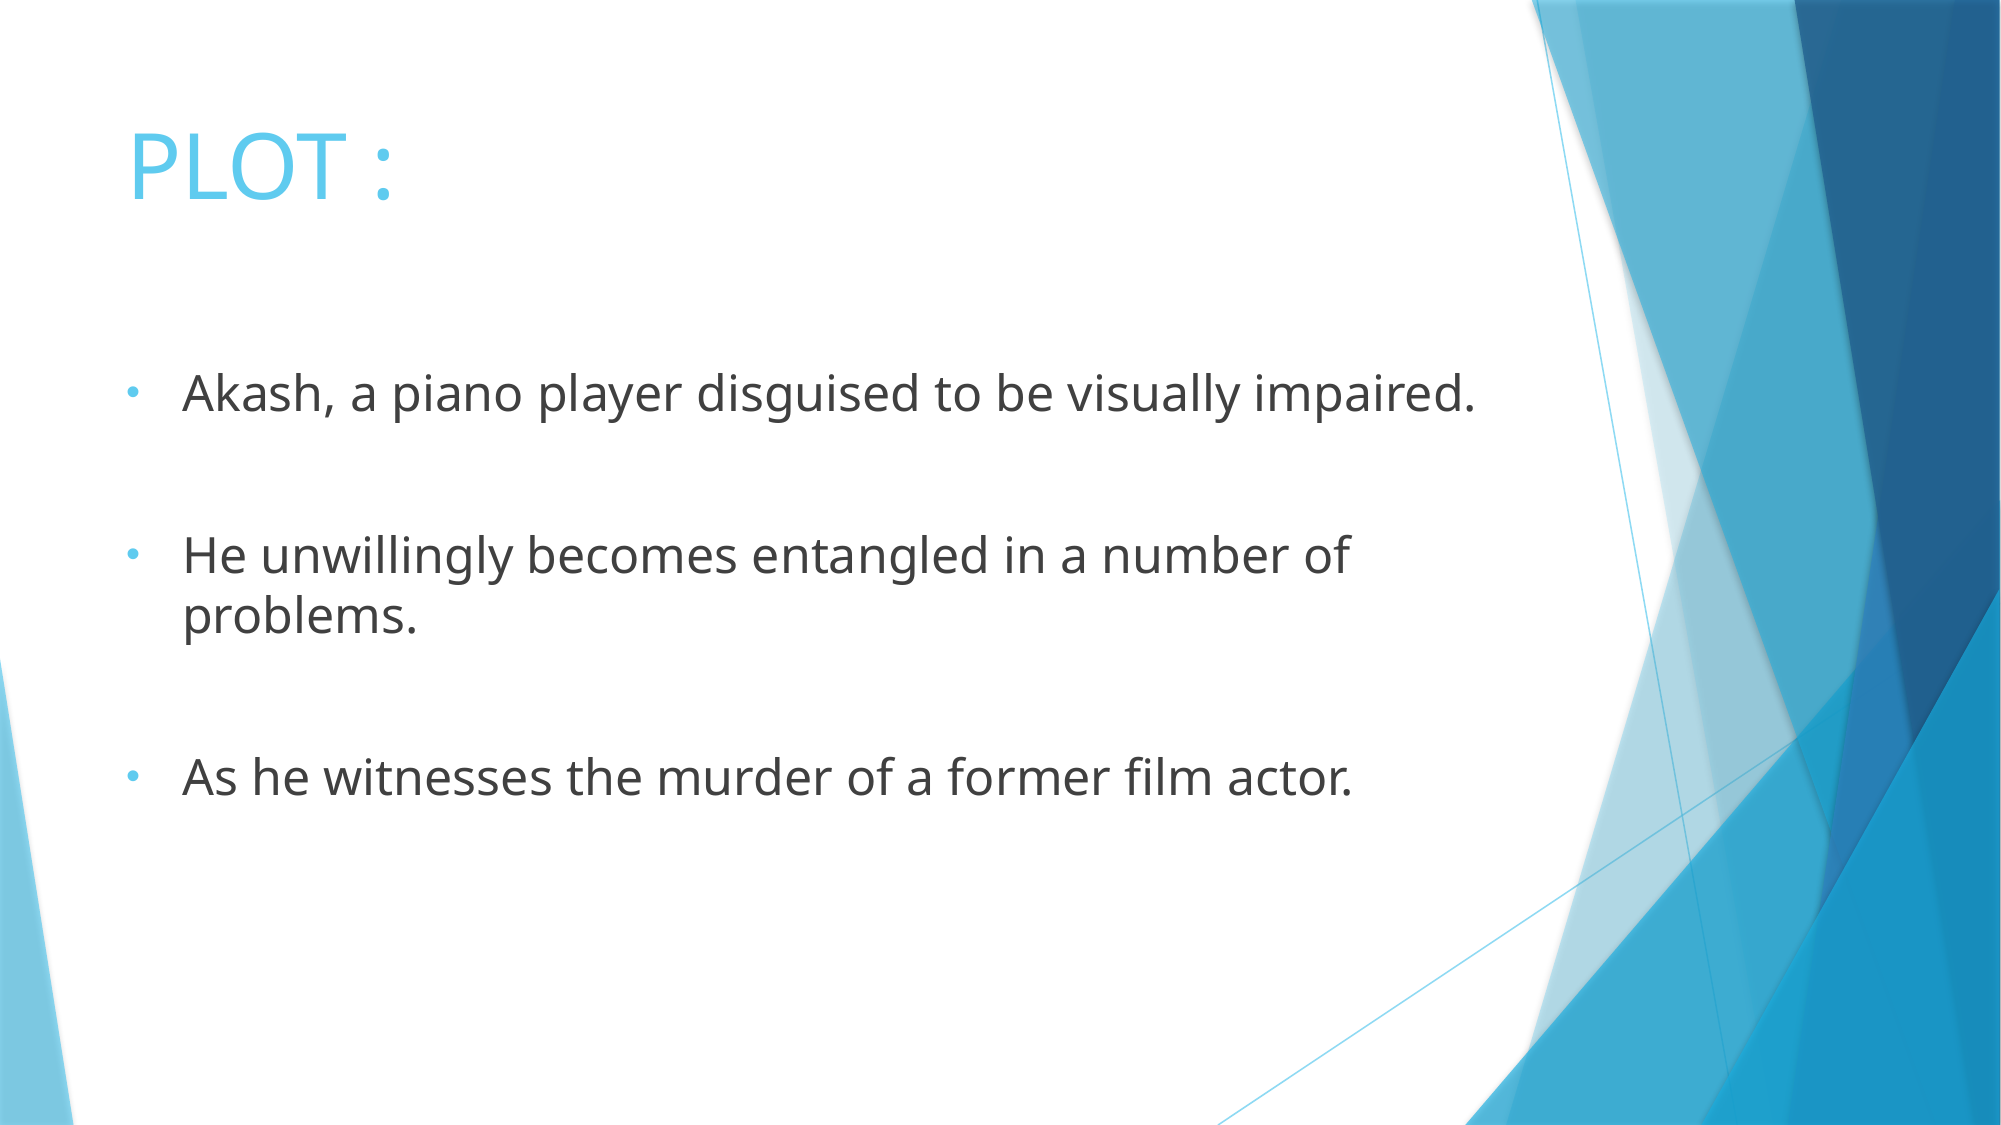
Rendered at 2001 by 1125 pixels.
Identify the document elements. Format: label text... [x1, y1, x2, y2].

list Akash, a piano player disguised to be visually impaired. He unwillingly becomes entangled in a number of problems. As he witnesses the murder of a former film actor. [111, 354, 1522, 992]
title PLOT : [111, 99, 1522, 317]
